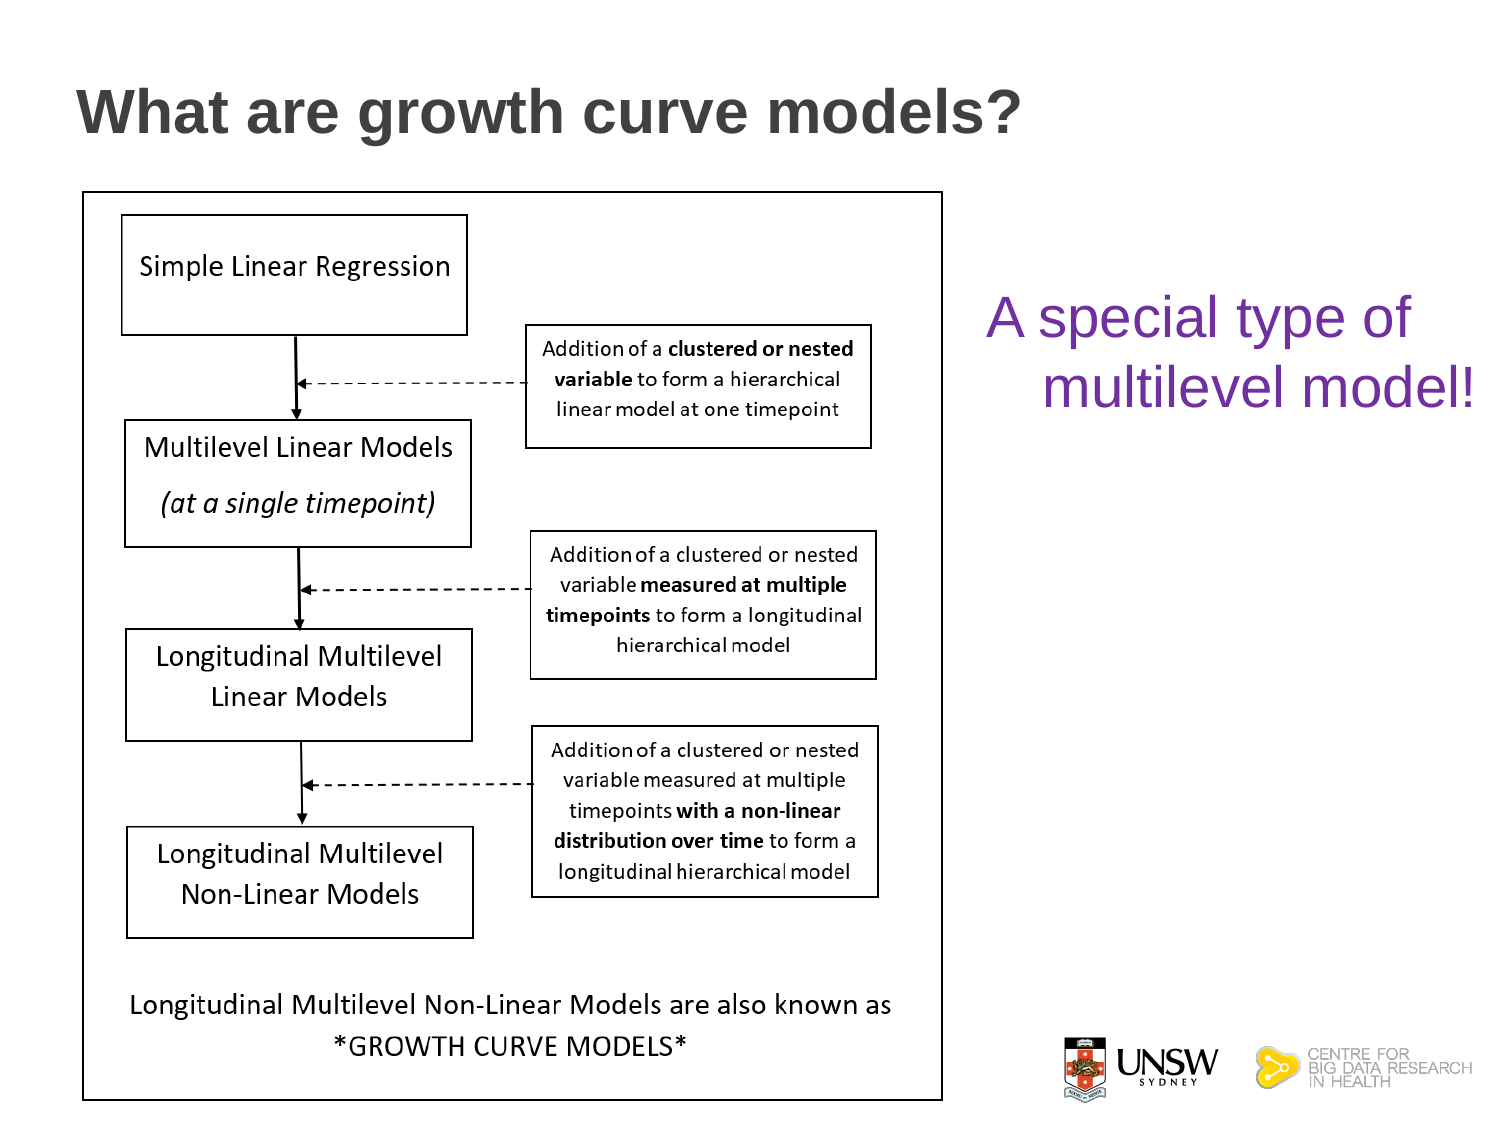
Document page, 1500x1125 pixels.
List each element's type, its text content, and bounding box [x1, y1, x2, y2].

list A special type of multilevel model! [986, 278, 1500, 355]
title What are growth curve models? [76, 71, 1424, 147]
picture [1045, 1023, 1495, 1118]
picture [71, 175, 963, 1116]
